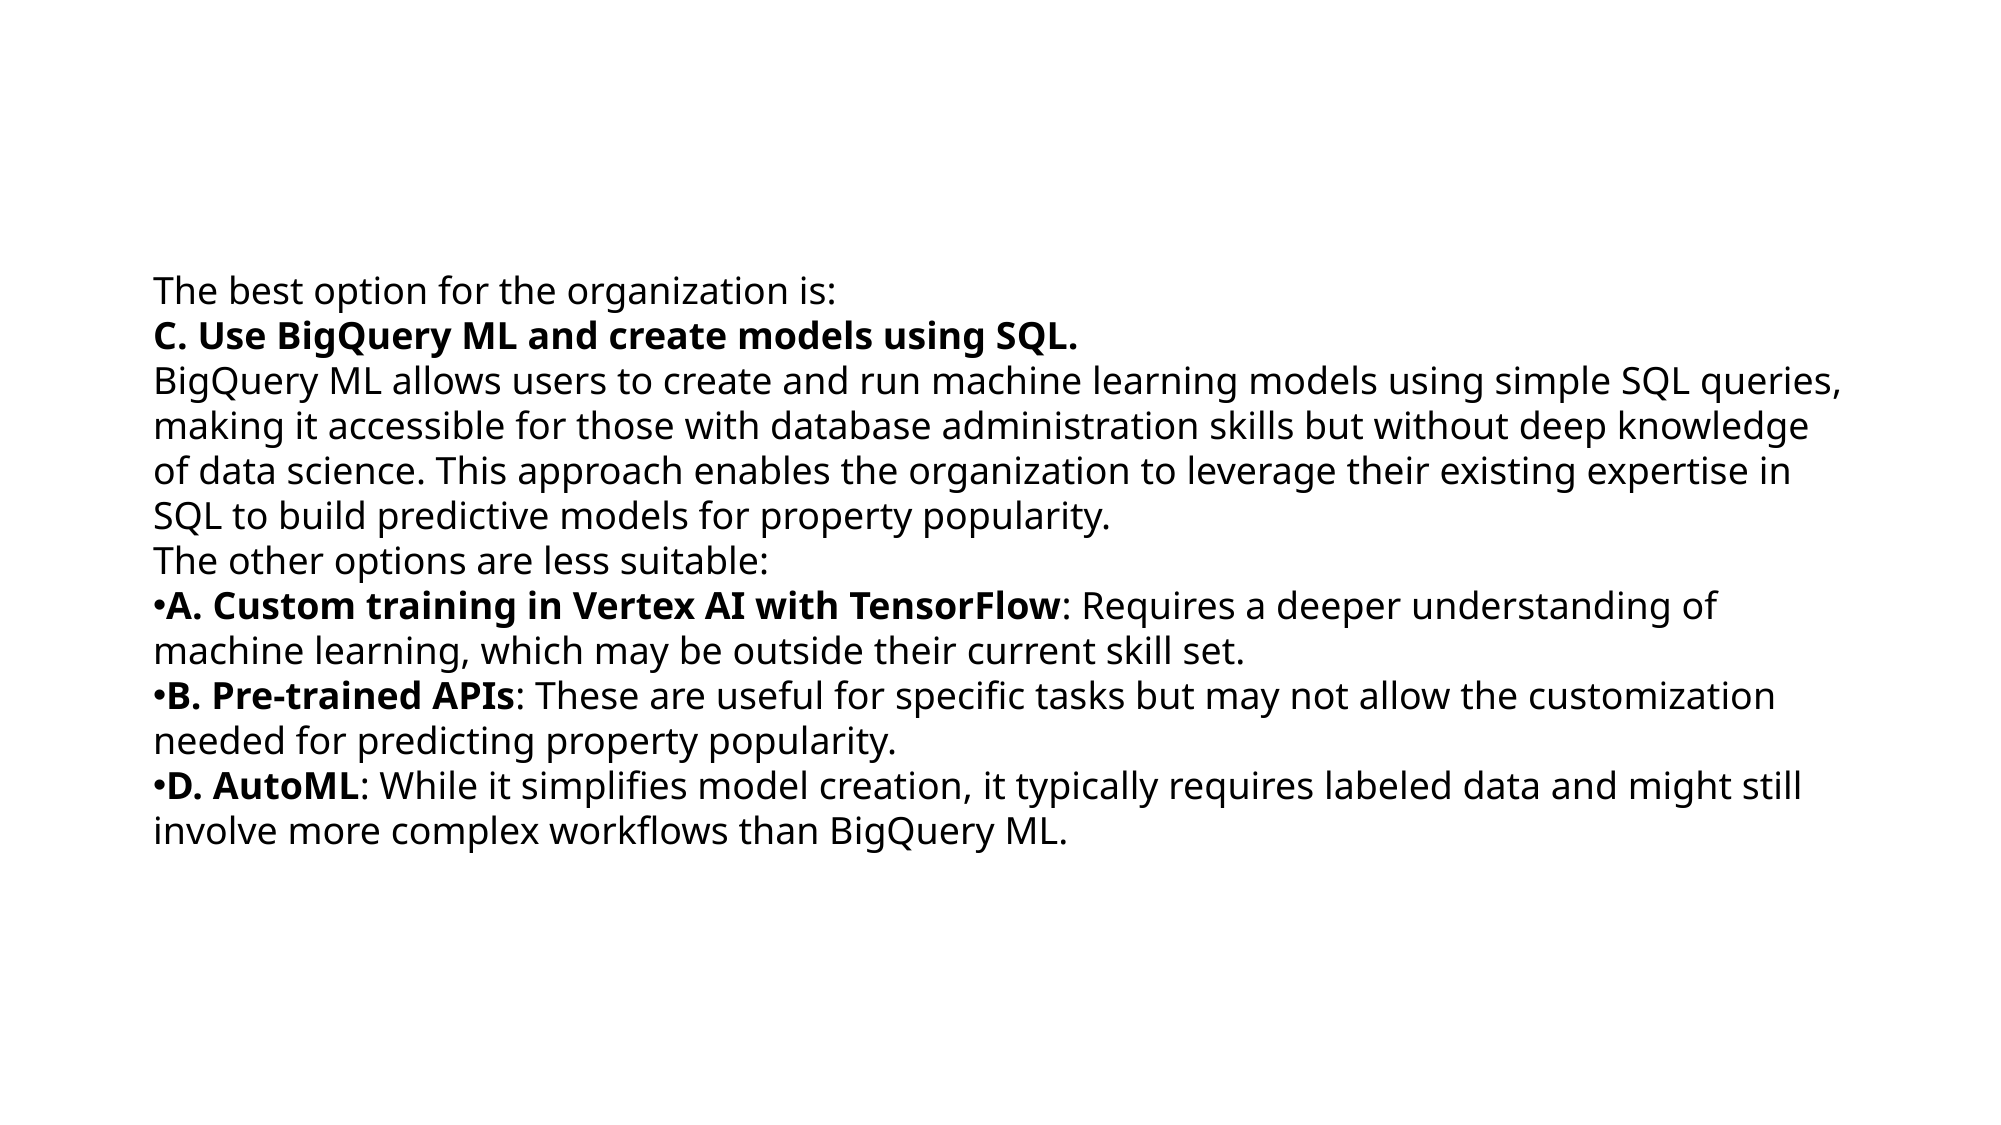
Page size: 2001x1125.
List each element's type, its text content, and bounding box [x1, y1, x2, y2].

text_box The best option for the organization is: C. Use BigQuery ML and create models using SQL. BigQuery ML allows users to create and run machine learning models using simple SQL queries, making it accessible for those with database administration skills but without deep knowledge of data science. This approach enables the organization to leverage their existing expertise in SQL to build predictive models for property popularity. The other options are less suitable: A. Custom training in Vertex AI with TensorFlow: Requires a deeper understanding of machine learning, which may be outside their current skill set. B. Pre-trained APIs: These are useful for specific tasks but may not allow the customization needed for predicting property popularity. D. AutoML: While it simplifies model creation, it typically requires labeled data and might still involve more complex workflows than BigQuery ML. [138, 259, 1862, 860]
